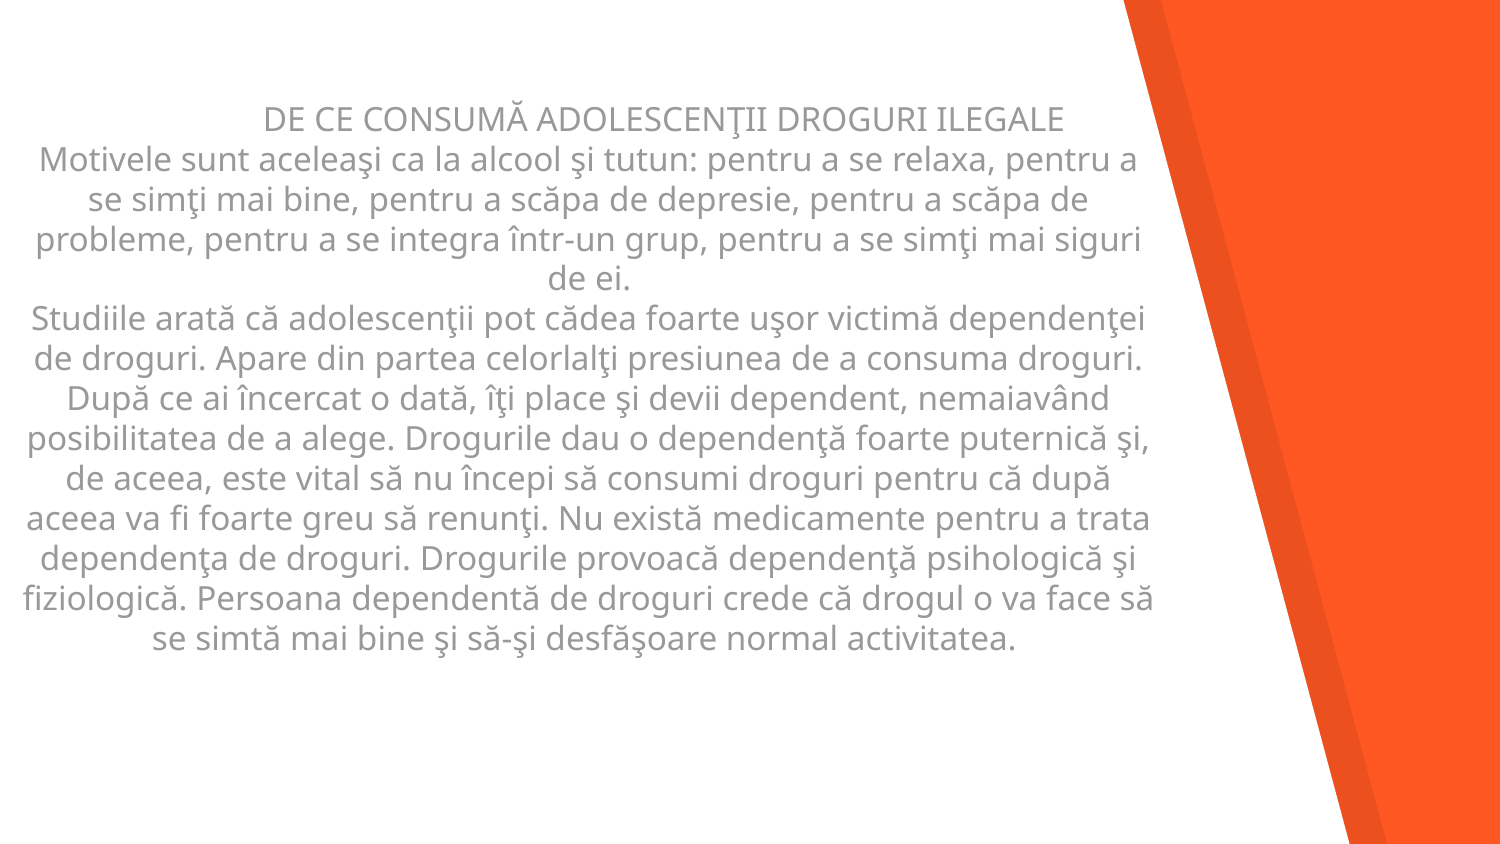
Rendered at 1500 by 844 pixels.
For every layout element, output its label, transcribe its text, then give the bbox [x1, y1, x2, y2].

title DE CE CONSUMĂ ADOLESCENŢII DROGURI ILEGALE Motivele sunt aceleaşi ca la alcool şi tutun: pentru a se relaxa, pentru a se simţi mai bine, pentru a scăpa de depresie, pentru a scăpa de probleme, pentru a se integra într-un grup, pentru a se simţi mai siguri de ei. Studiile arată că adolescenţii pot cădea foarte uşor victimă dependenţei de droguri. Apare din partea celorlalţi presiunea de a consuma droguri. După ce ai încercat o dată, îţi place şi devii dependent, nemaiavând posibilitatea de a alege. Drogurile dau o dependenţă foarte puternică şi, de aceea, este vital să nu începi să consumi droguri pentru că după aceea va fi foarte greu să renunţi. Nu există medicamente pentru a trata dependenţa de droguri. Drogurile provoacă dependenţă psihologică şi fiziologică. Persoana dependentă de droguri crede că drogul o va face să se simtă mai bine şi să-şi desfăşoare normal activitatea. [4, 1, 1175, 672]
